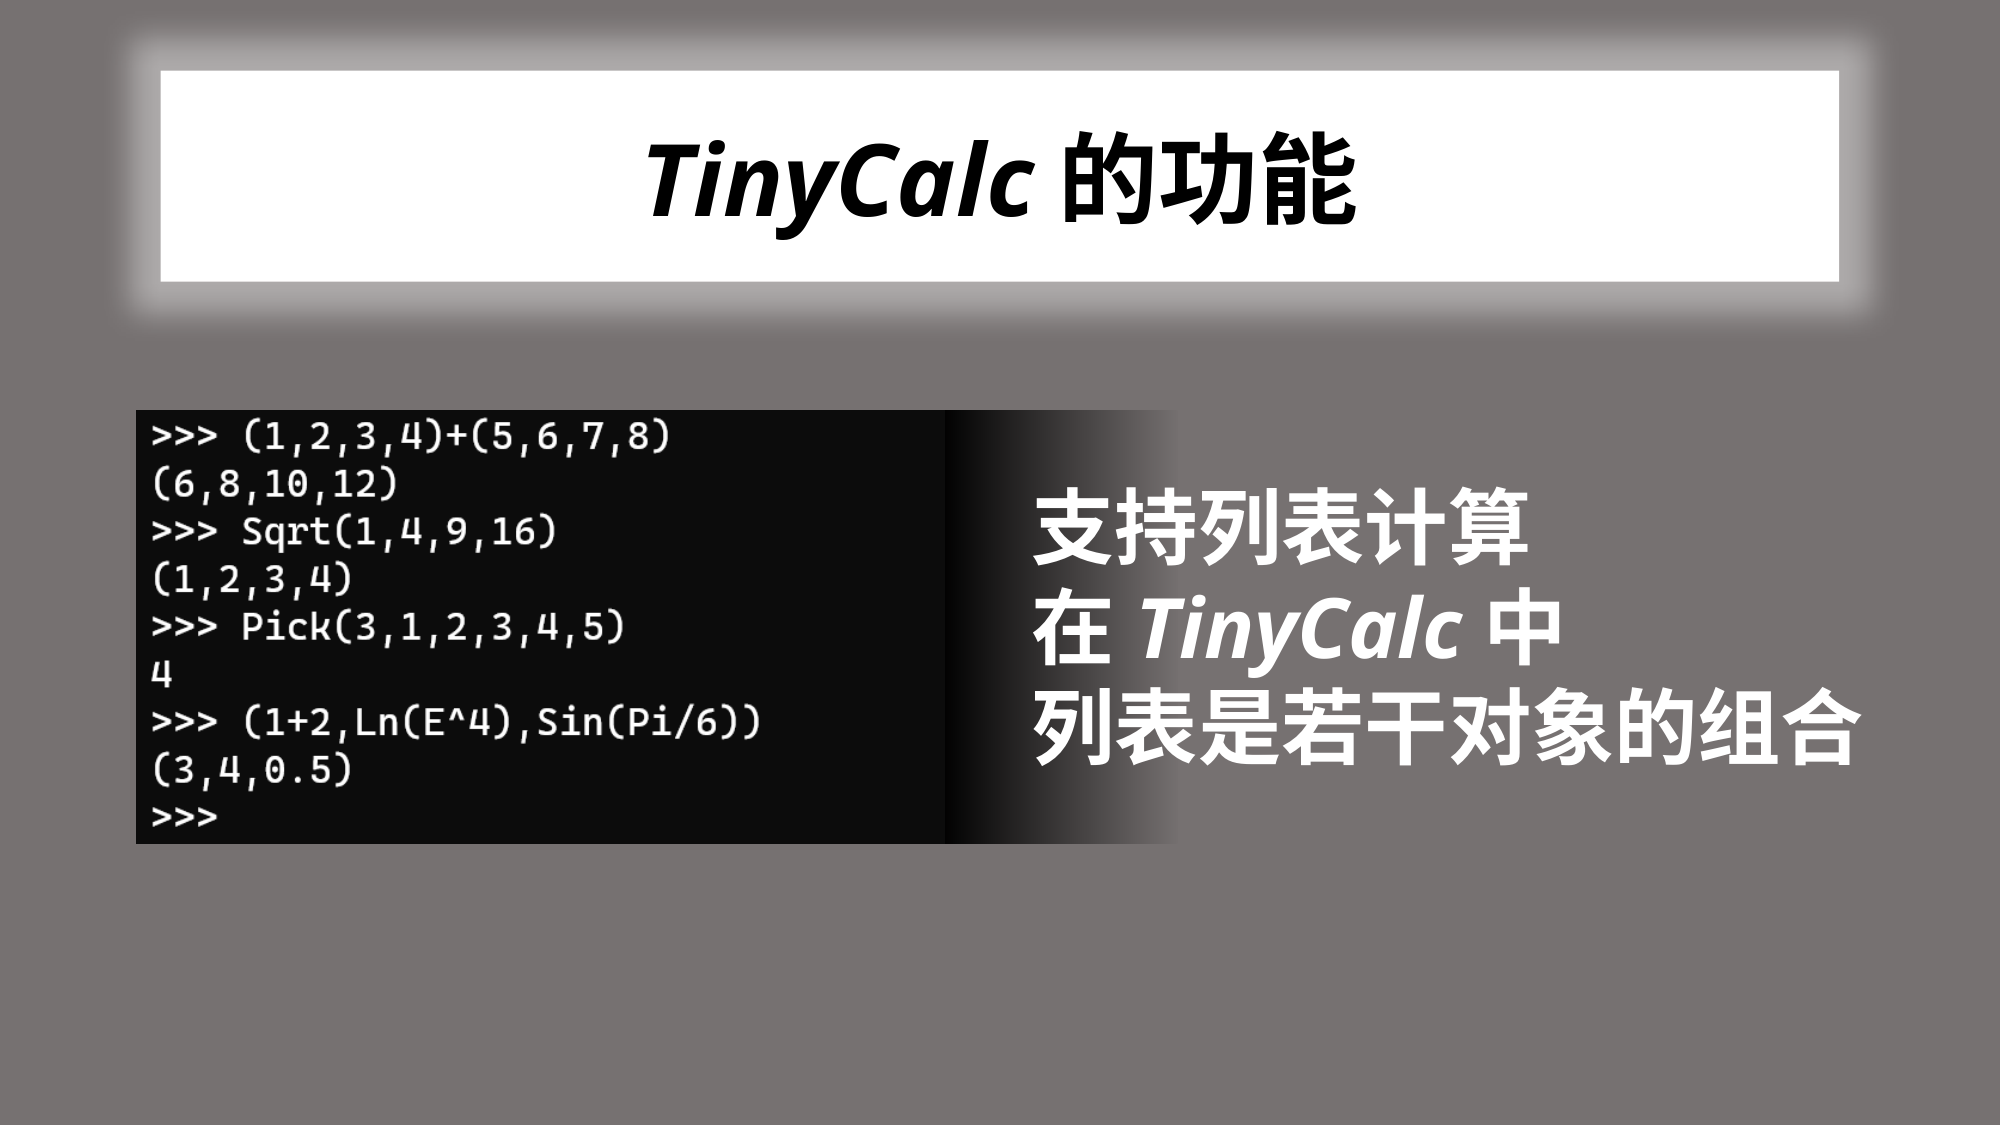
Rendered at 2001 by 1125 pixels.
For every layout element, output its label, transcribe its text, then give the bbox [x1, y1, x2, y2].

text_box [944, 409, 1178, 844]
text_box 支持列表计算 在TinyCalc中 列表是若干对象的组合 [1017, 467, 1963, 783]
text_box TinyCalc的功能 [160, 70, 1840, 283]
picture [136, 410, 992, 844]
